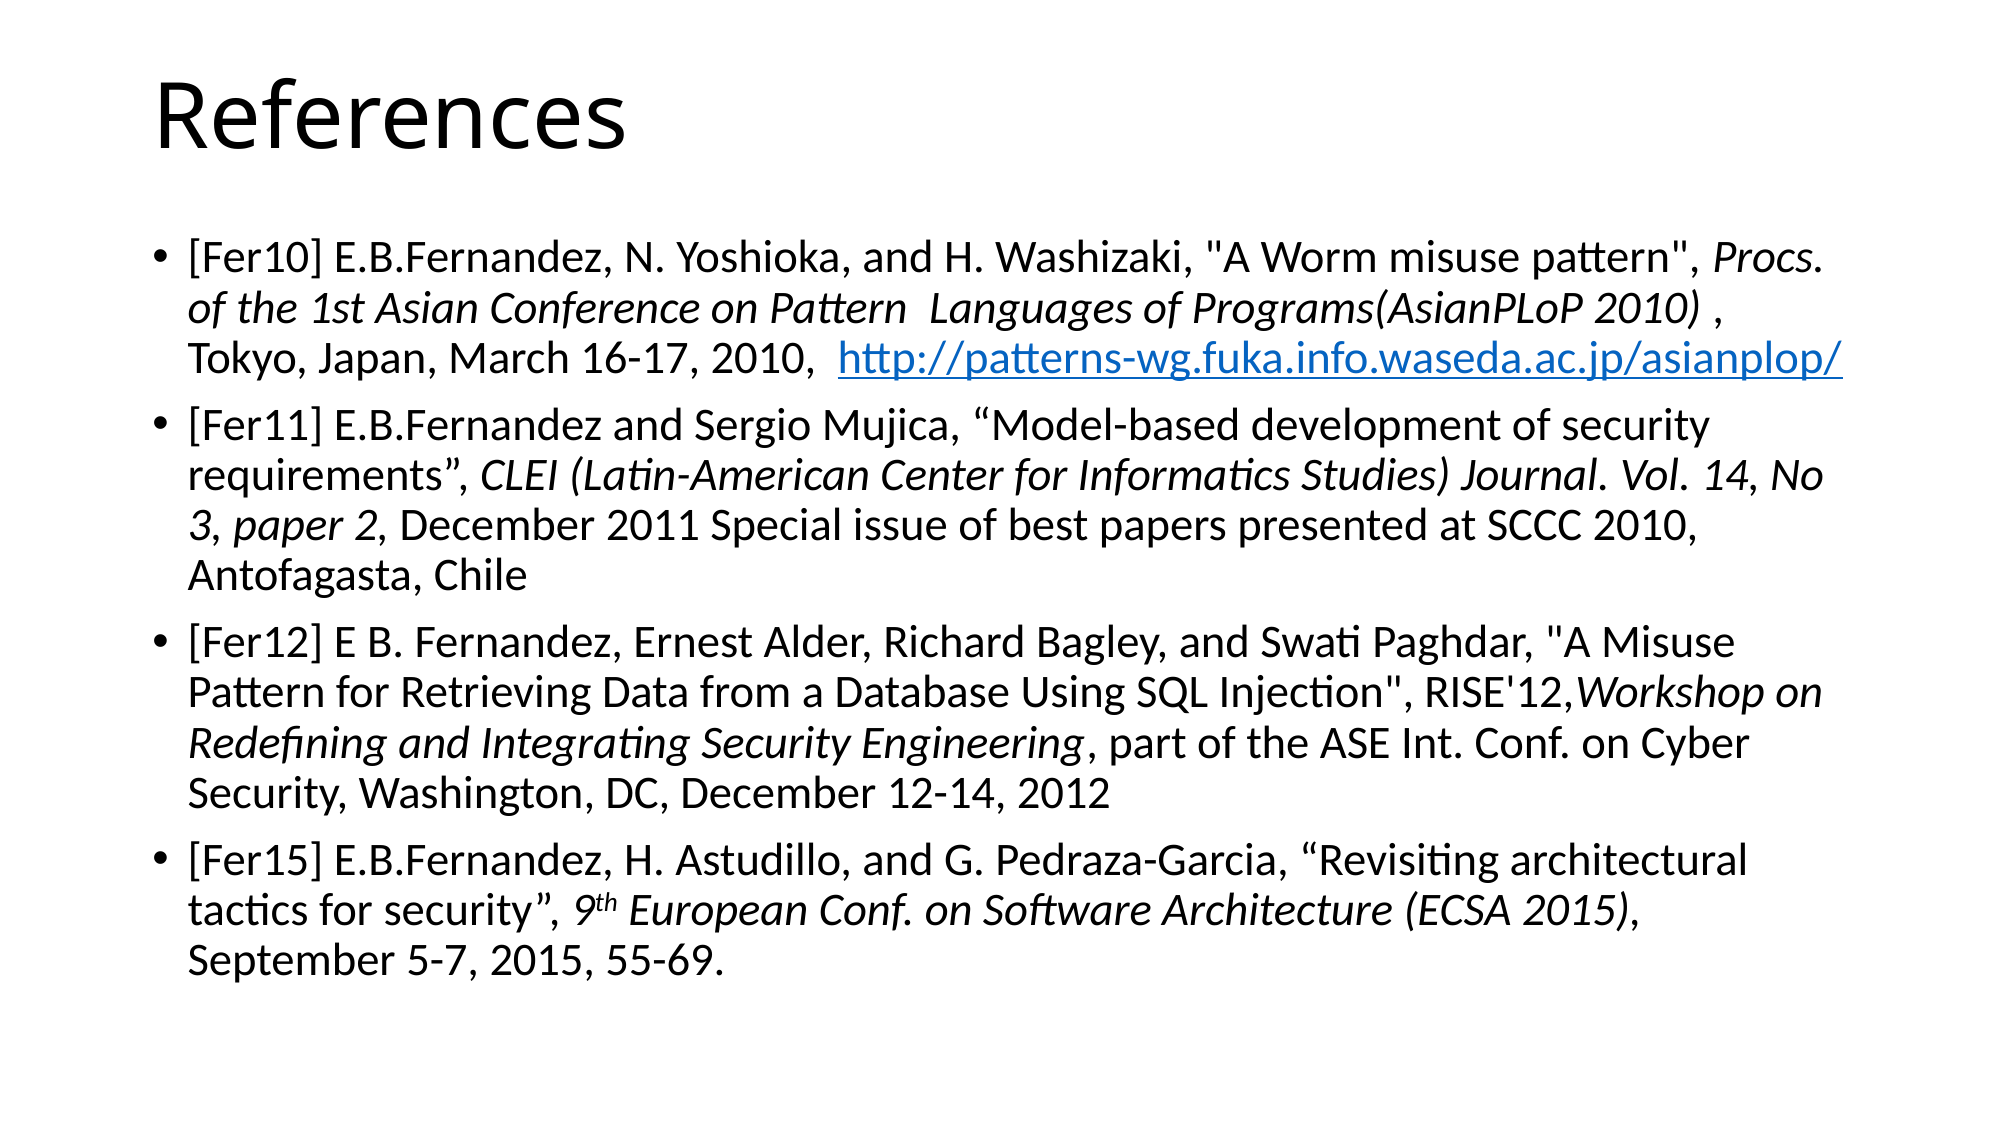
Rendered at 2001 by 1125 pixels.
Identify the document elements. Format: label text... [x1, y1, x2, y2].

text_box [196, 747, 1197, 794]
list [Fer10] E.B.Fernandez, N. Yoshioka, and H. Washizaki, "A Worm misuse pattern", Procs. of the 1st Asian Conference on Pattern Languages of Programs(AsianPLoP 2010) , Tokyo, Japan, March 16-17, 2010, http://patterns-wg.fuka.info.waseda.ac.jp/asianplop/ [Fer11] E.B.Fernandez and Sergio Mujica, “Model-based development of security requirements”, CLEI (Latin-American Center for Informatics Studies) Journal. Vol. 14, No 3, paper 2, December 2011 Special issue of best papers presented at SCCC 2010, Antofagasta, Chile [Fer12] E B. Fernandez, Ernest Alder, Richard Bagley, and Swati Paghdar, "A Misuse Pattern for Retrieving Data from a Database Using SQL Injection", RISE'12,Workshop on Redefining and Integrating Security Engineering, part of the ASE Int. Conf. on Cyber Security, Washington, DC, December 12-14, 2012 [Fer15] E.B.Fernandez, H. Astudillo, and G. Pedraza-Garcia, “Revisiting architectural tactics for security”, 9th European Conf. on Software Architecture (ECSA 2015), September 5-7, 2015, 55-69. [137, 225, 1863, 1014]
title References [137, 59, 1863, 179]
